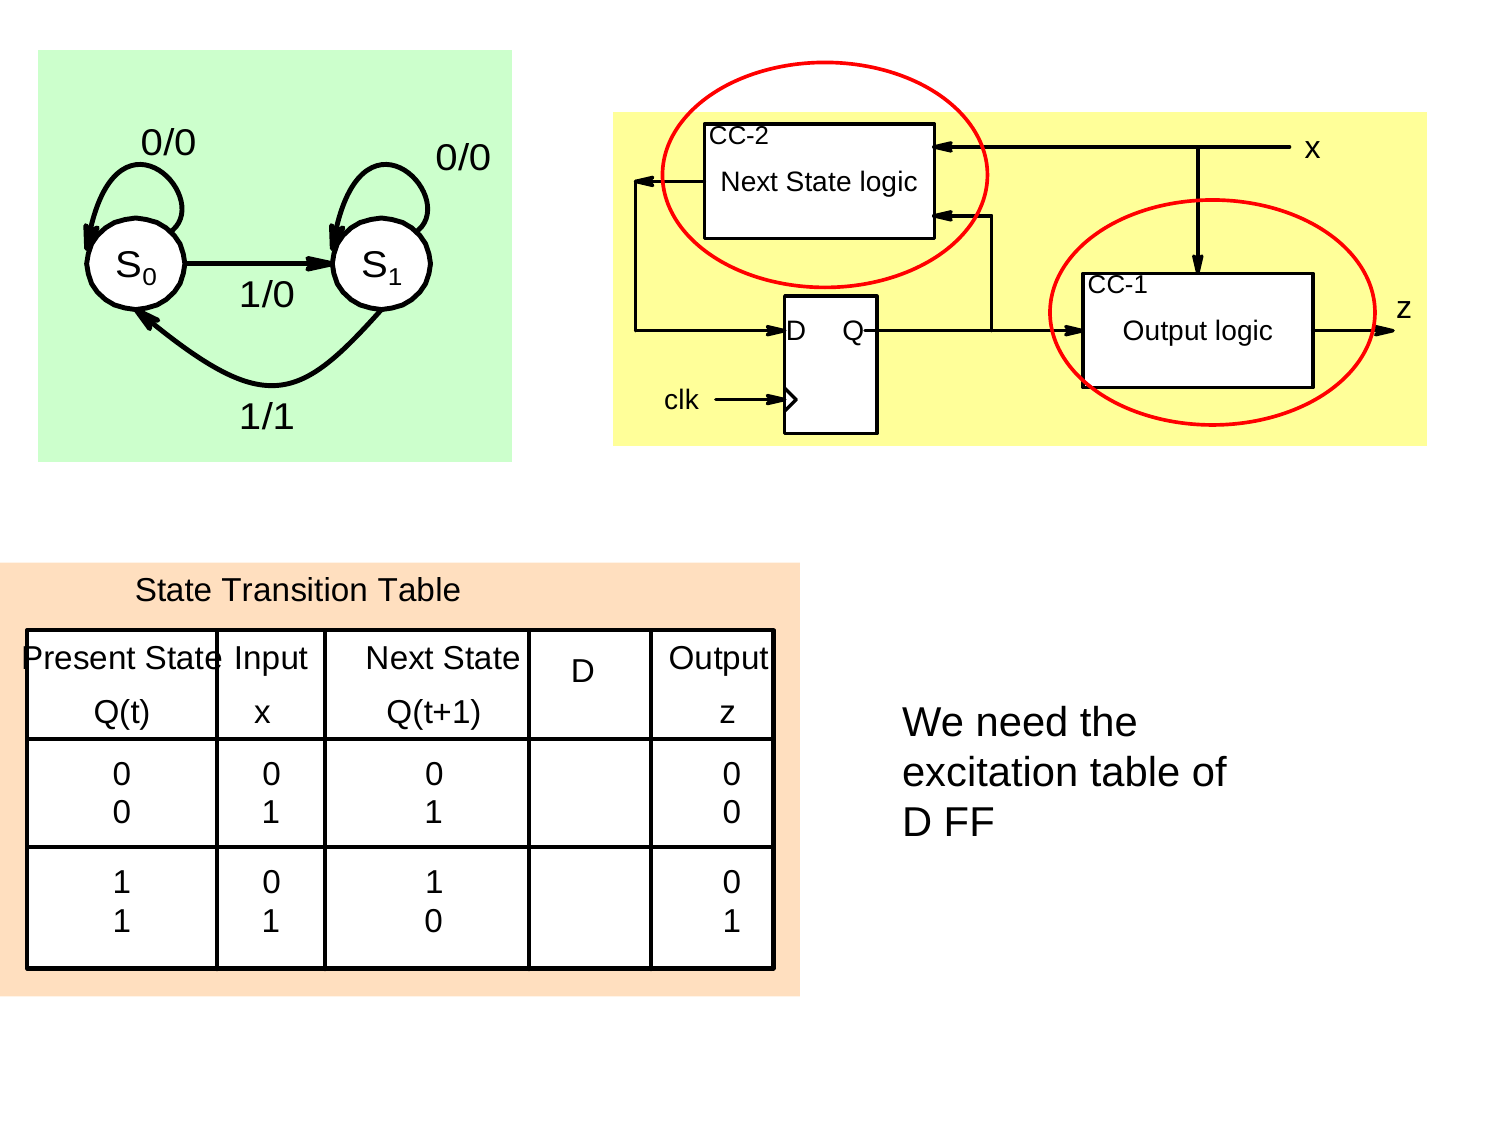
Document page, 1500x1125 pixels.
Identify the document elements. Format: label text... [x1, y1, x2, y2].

text_box [692, 62, 958, 110]
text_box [0, 562, 801, 997]
text_box We need the excitation table of D FF [887, 687, 1250, 853]
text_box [612, 112, 1428, 446]
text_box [37, 49, 513, 463]
